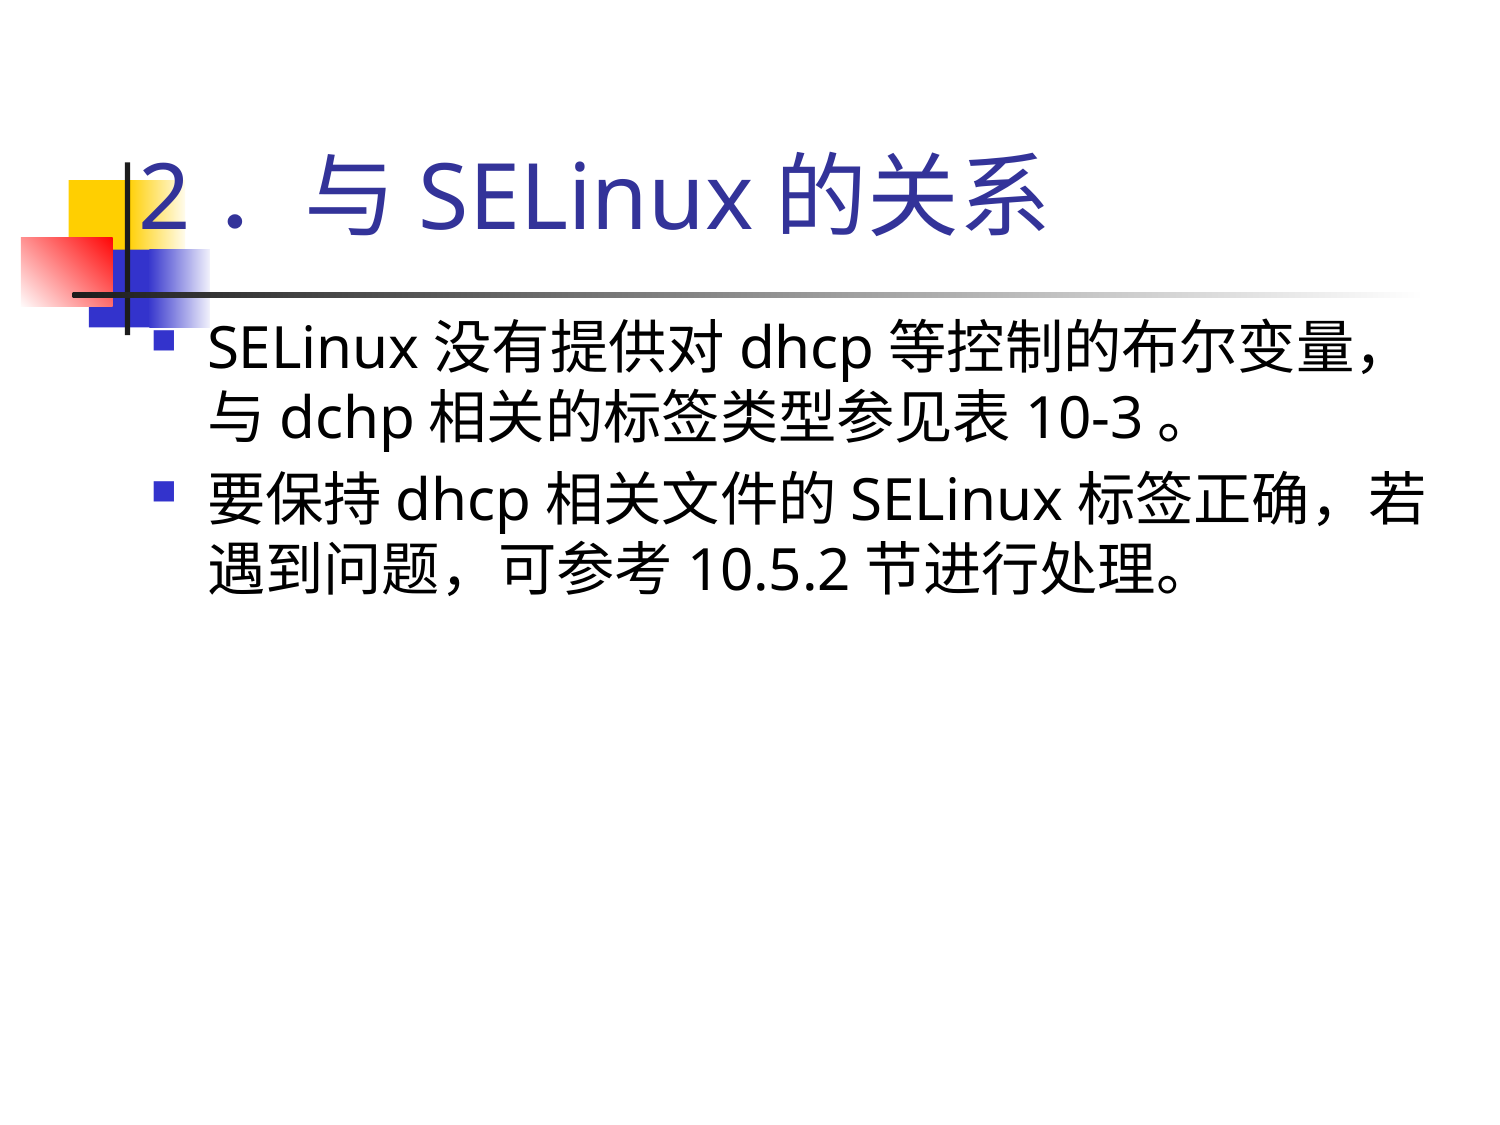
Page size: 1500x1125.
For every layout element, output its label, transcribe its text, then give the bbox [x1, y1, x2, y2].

list SELinux没有提供对dhcp等控制的布尔变量，与dchp相关的标签类型参见表10-3。 要保持dhcp相关文件的SELinux标签正确，若遇到问题，可参考10.5.2节进行处理。 [135, 302, 1469, 1024]
title 2．与SELinux的关系 [123, 66, 1462, 256]
